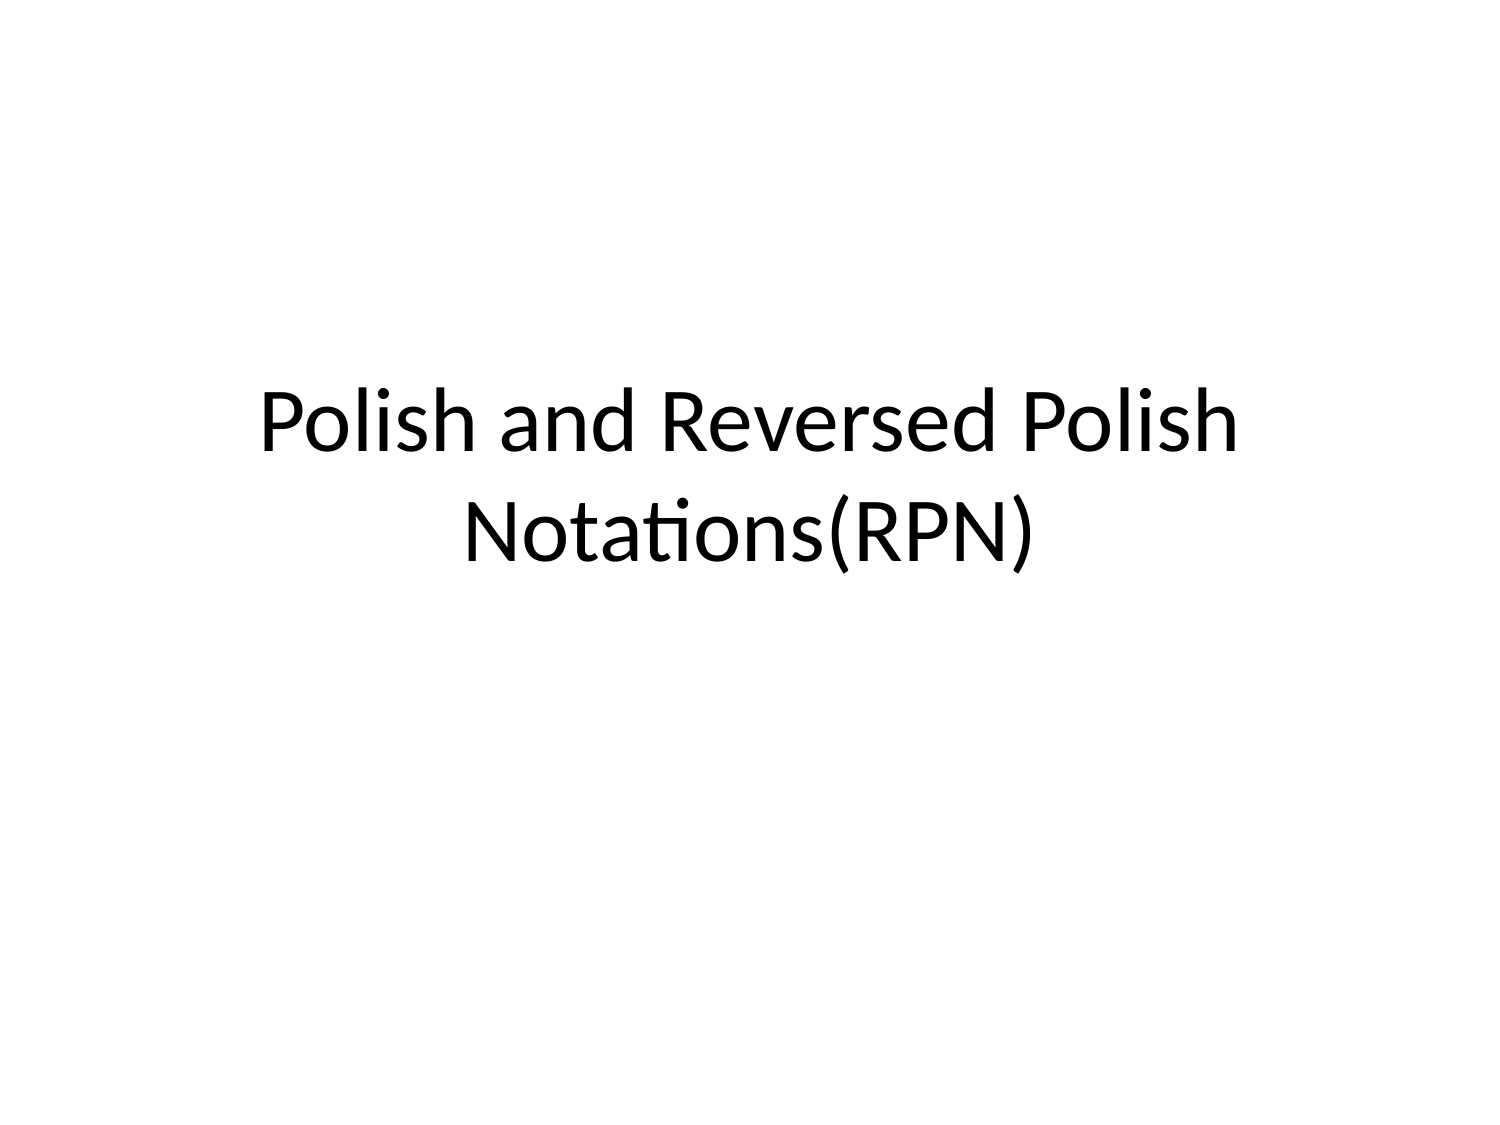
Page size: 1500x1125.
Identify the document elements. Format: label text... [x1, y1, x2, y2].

title Polish and Reversed Polish Notations(RPN) [112, 349, 1388, 591]
